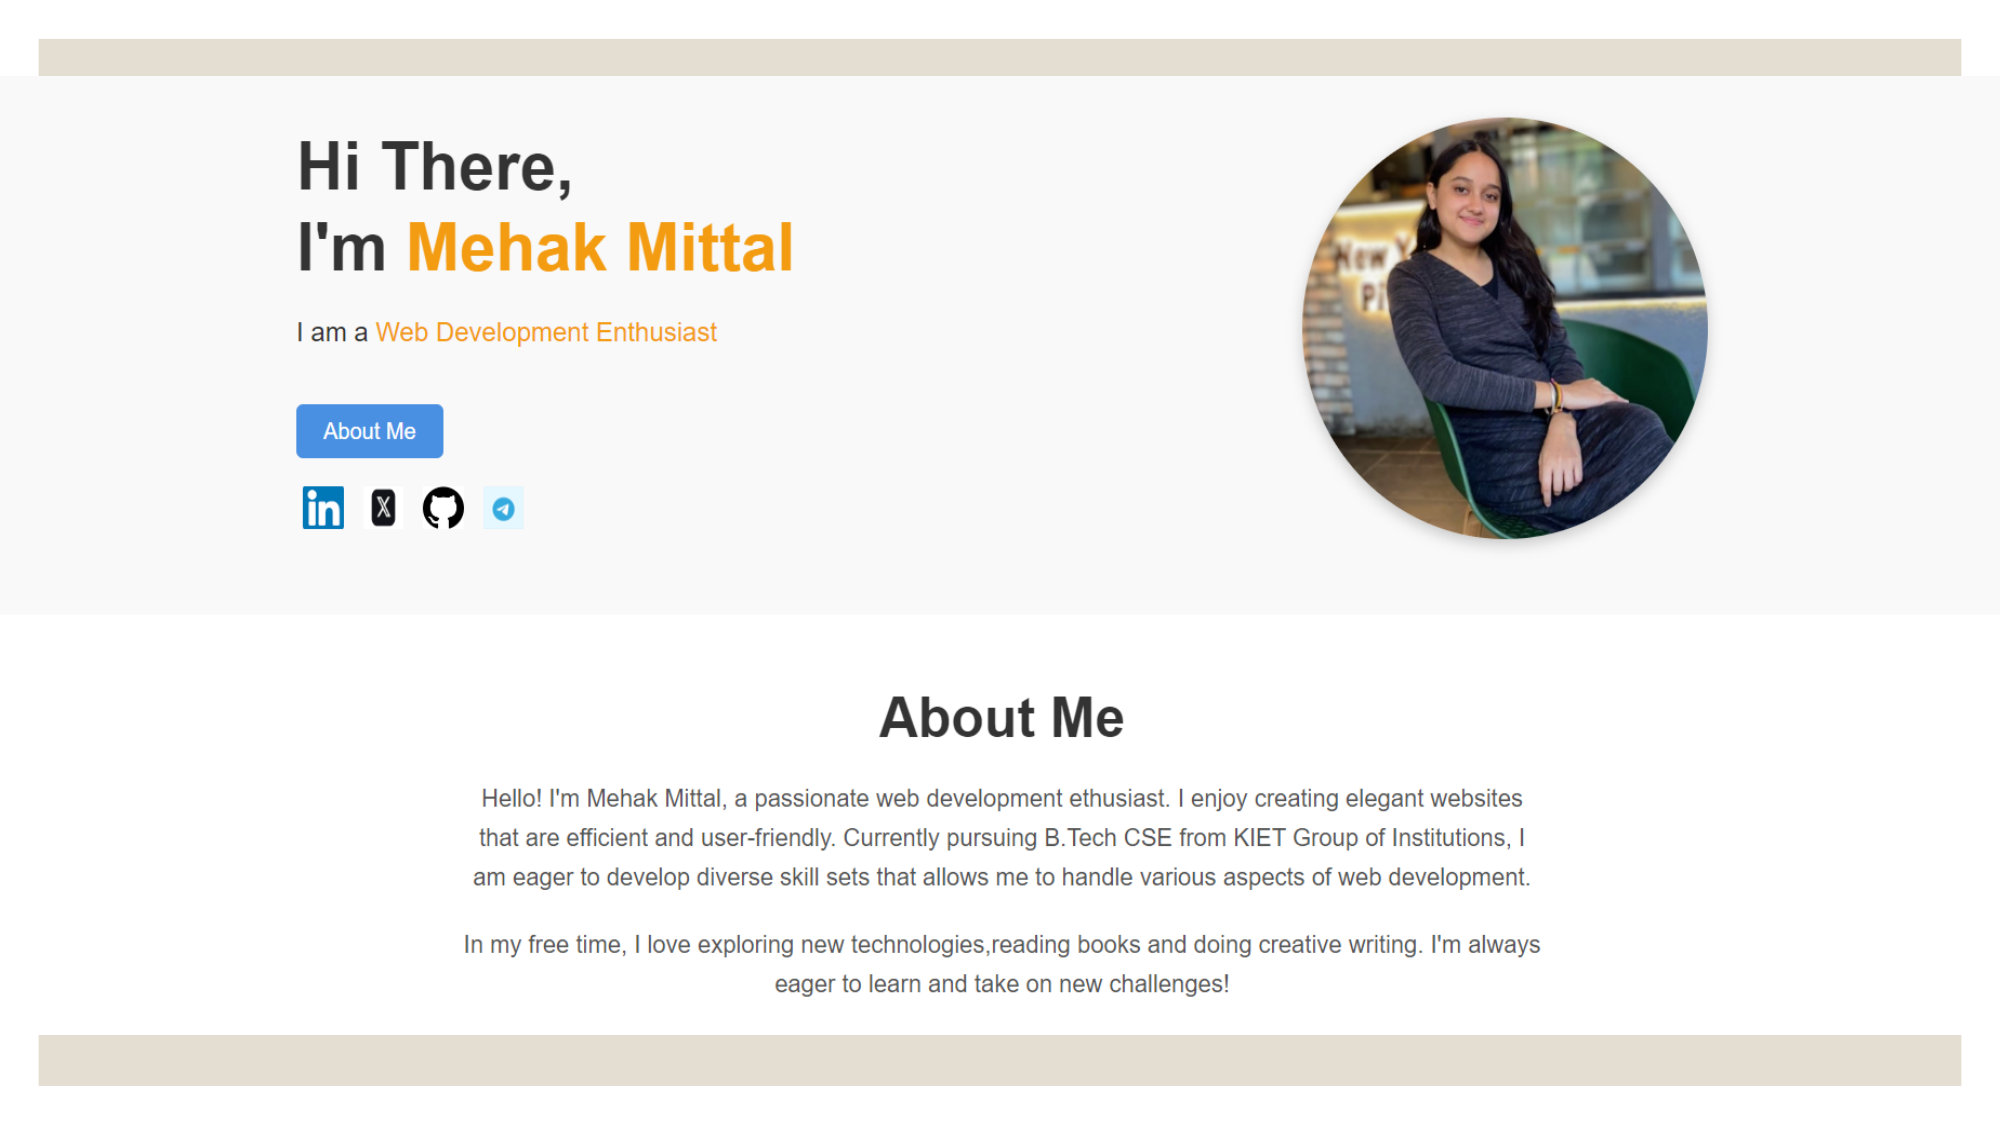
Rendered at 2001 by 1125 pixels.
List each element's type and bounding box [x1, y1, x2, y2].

picture [0, 76, 2000, 1035]
